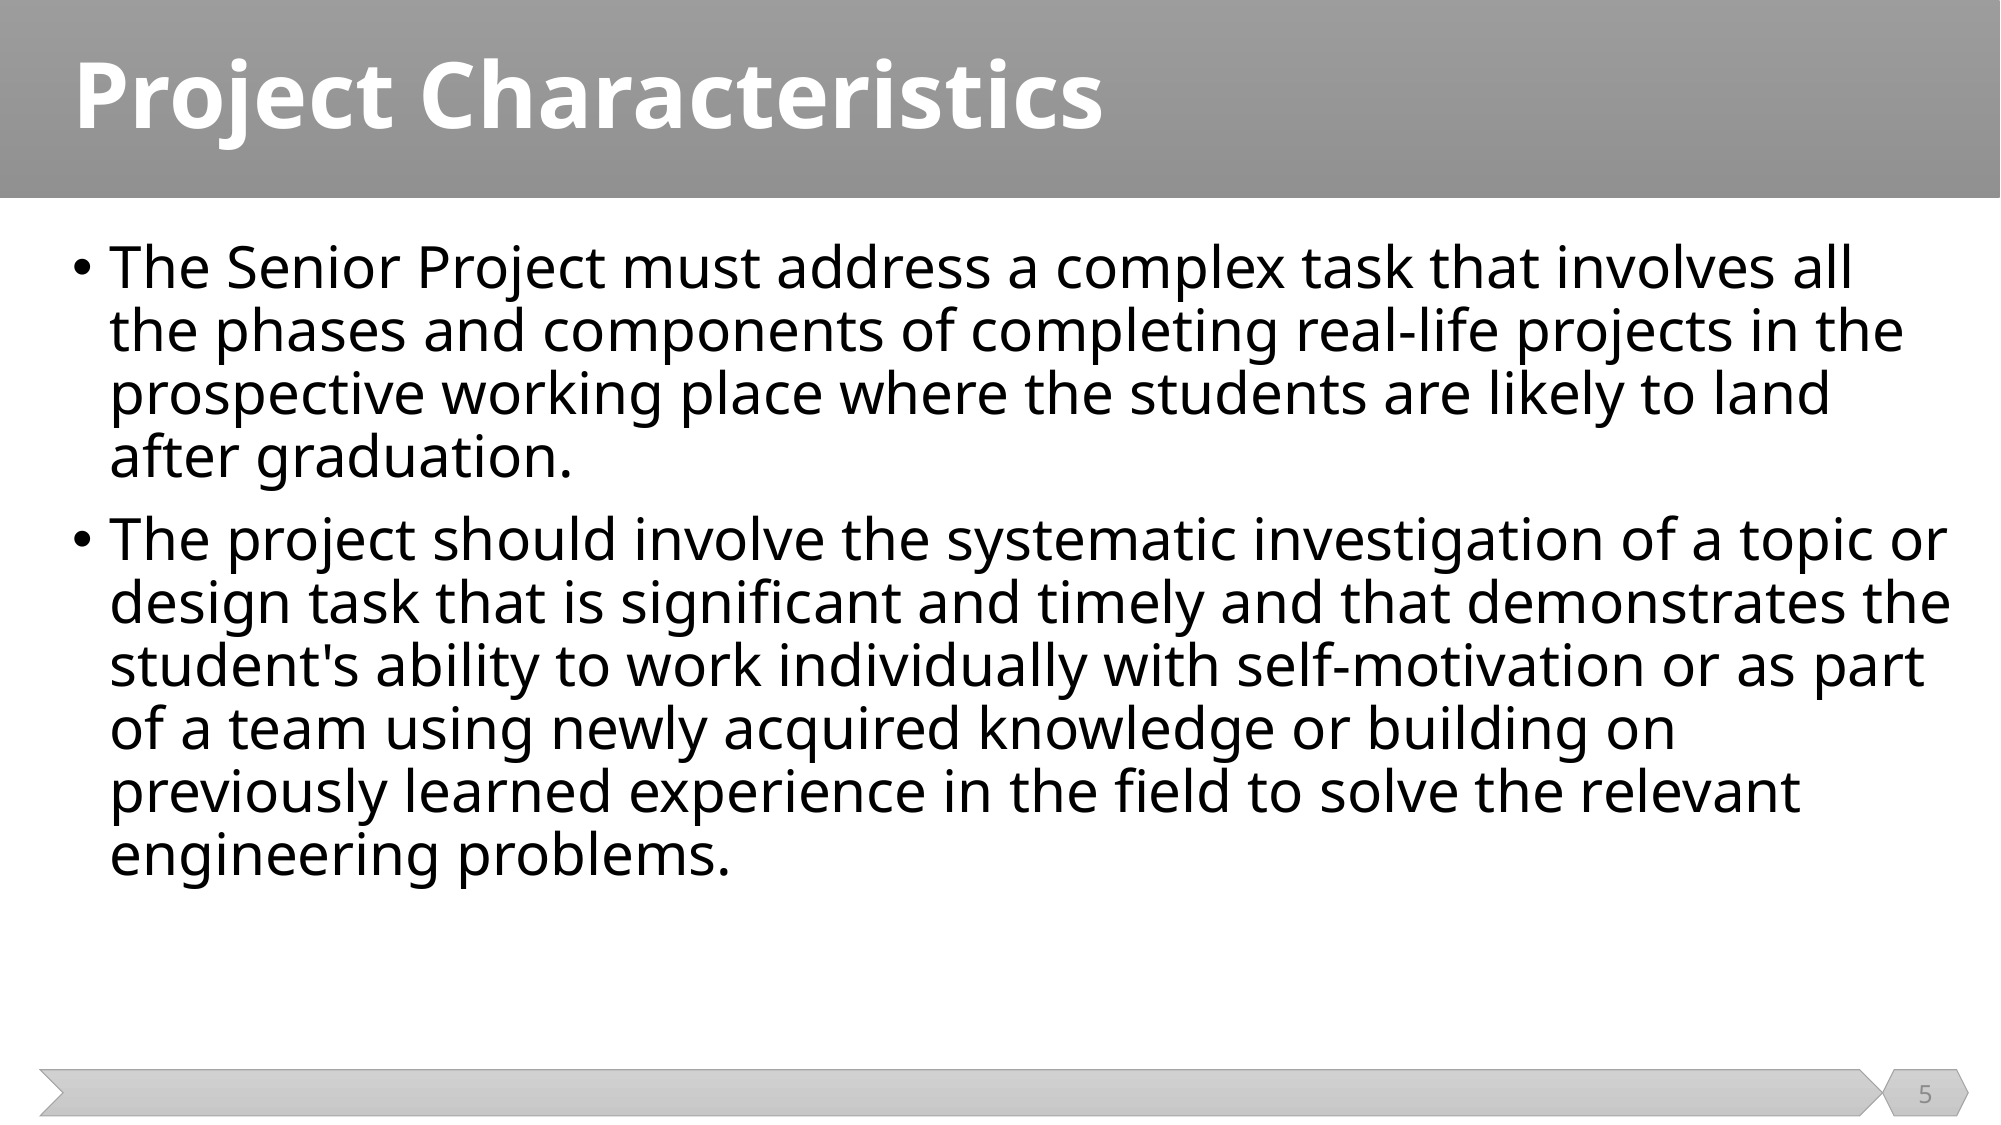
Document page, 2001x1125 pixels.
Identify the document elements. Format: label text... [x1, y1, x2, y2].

title Project Characteristics [56, 0, 1969, 199]
list The Senior Project must address a complex task that involves all the phases and components of completing real-life projects in the prospective working place where the students are likely to land after graduation. The project should involve the systematic investigation of a topic or design task that is significant and timely and that demonstrates the student's ability to work individually with self-motivation or as part of a team using newly acquired knowledge or building on previously learned experience in the field to solve the relevant engineering problems. [56, 230, 1969, 1010]
slide_number 5 [1882, 1065, 1969, 1125]
